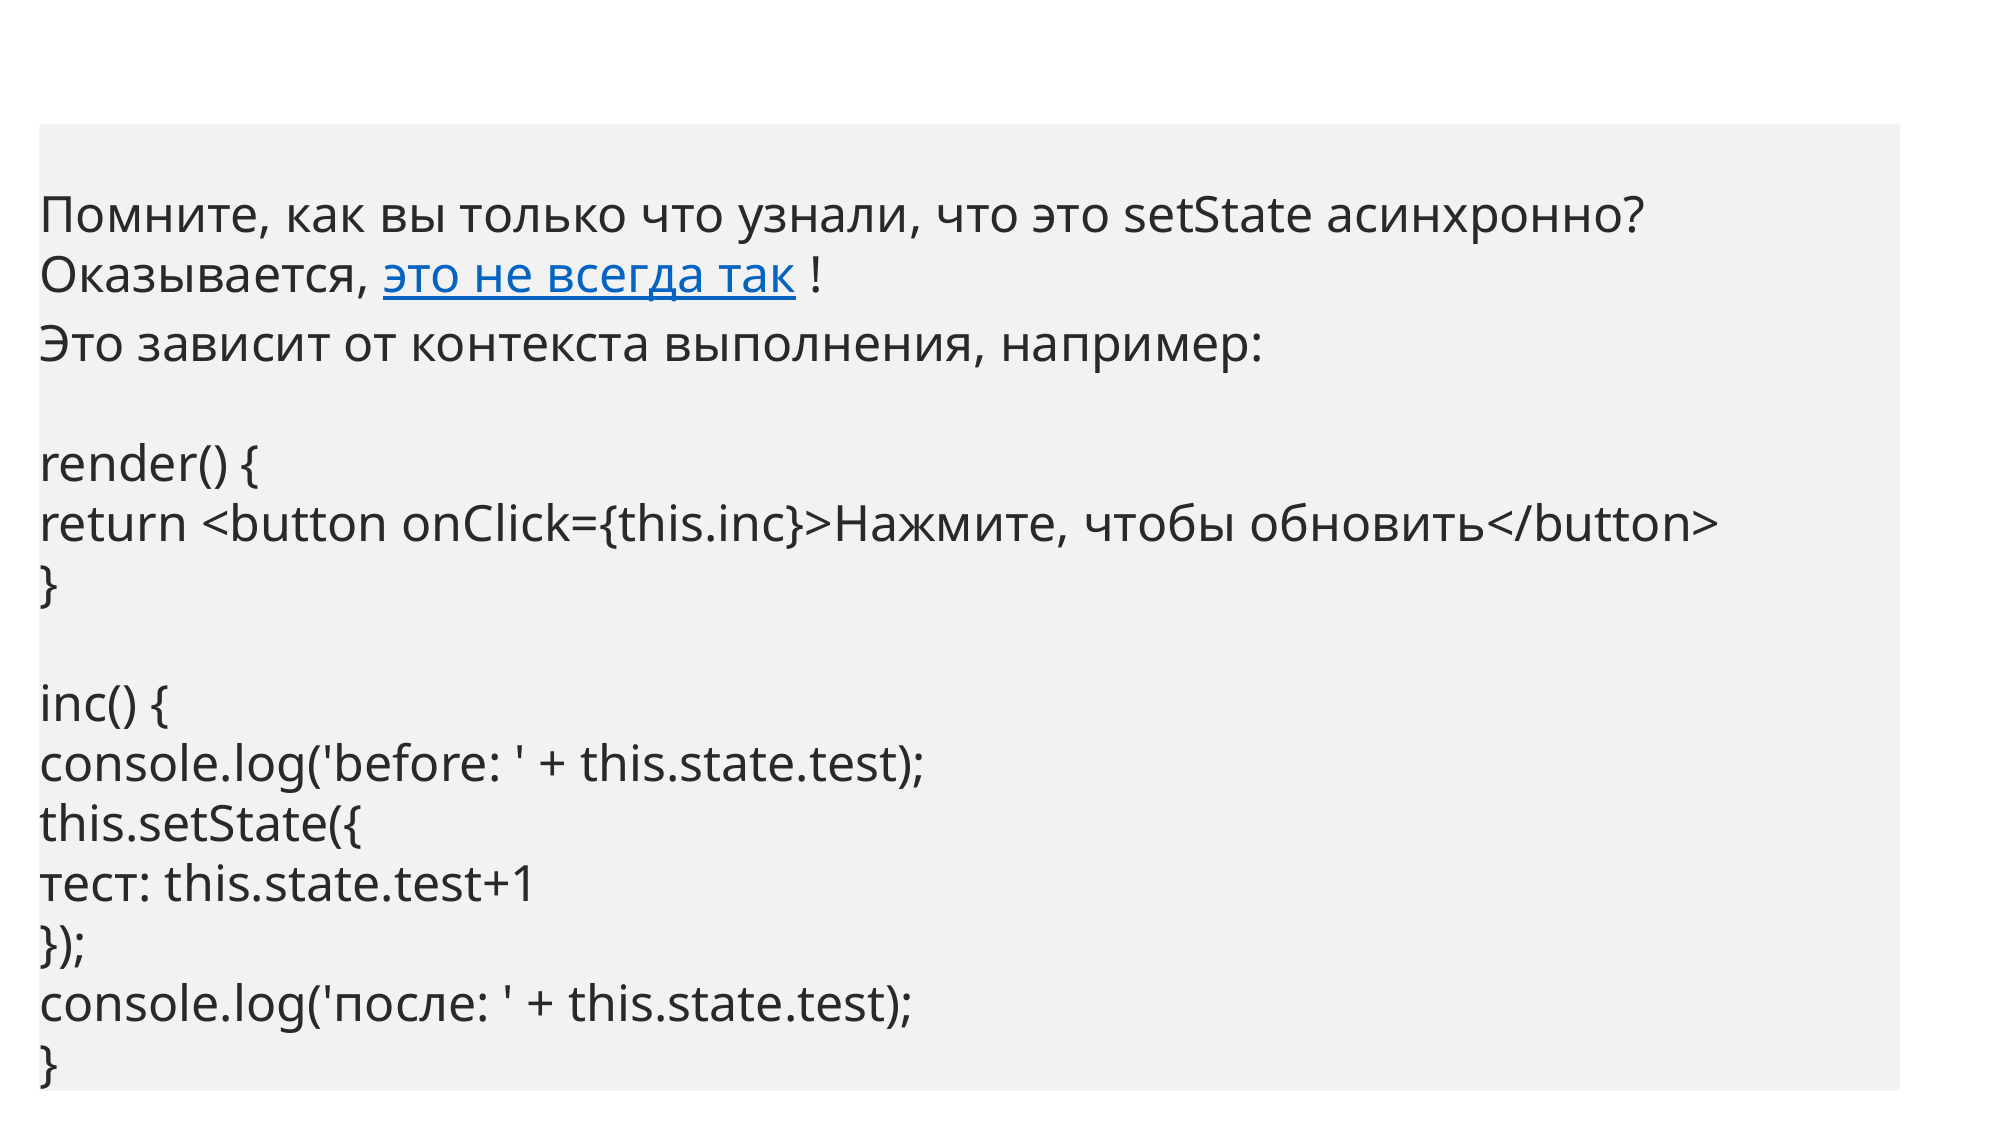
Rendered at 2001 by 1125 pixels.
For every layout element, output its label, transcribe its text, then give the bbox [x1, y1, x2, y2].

title Помните, как вы только что узнали, что это setState асинхронно? Оказывается, это не всегда так ! Это зависит от контекста выполнения, например: render() { return <button onClick={this.inc}>Нажмите, чтобы обновить</button> } inc() { console.log('before: ' + this.state.test); this.setState({ тест: this.state.test+1 }); console.log('после: ' + this.state.test); } [39, 124, 1900, 1091]
